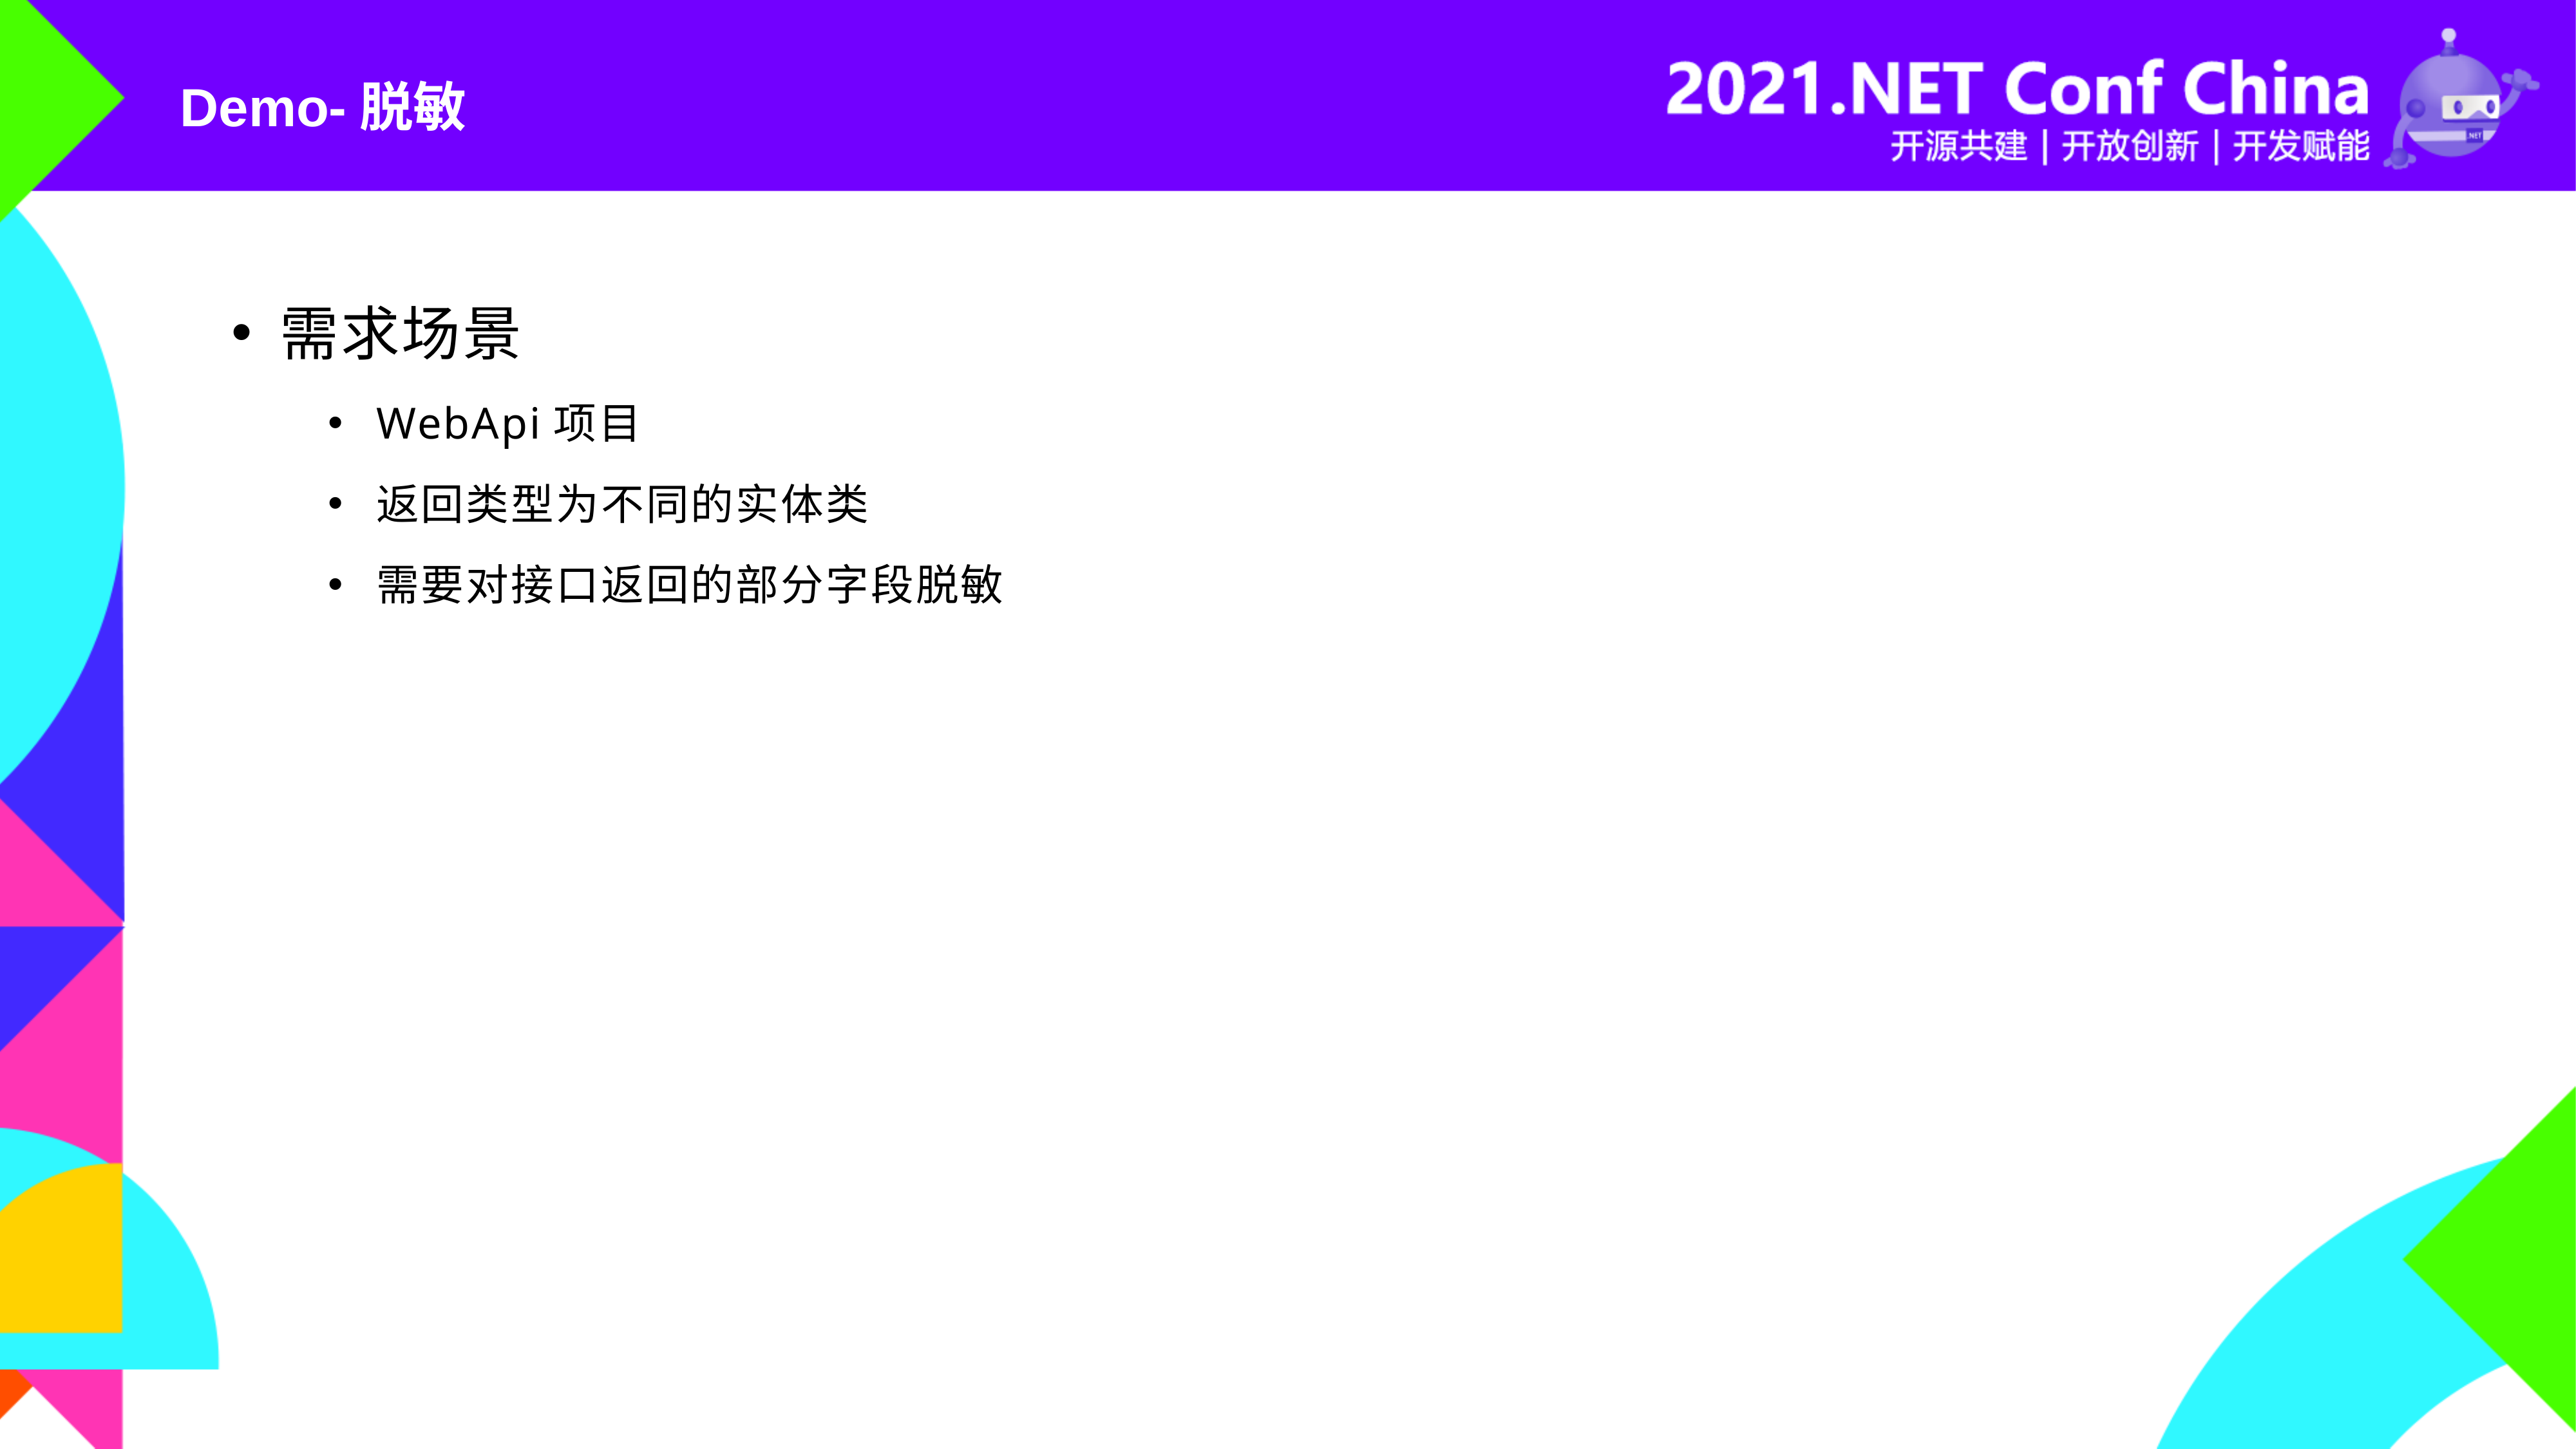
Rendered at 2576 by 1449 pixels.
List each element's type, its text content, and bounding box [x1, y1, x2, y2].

picture [0, 0, 2576, 1449]
text_box Demo-脱敏 [171, 68, 1487, 142]
text_box 需求场景 WebApi项目 返回类型为不同的实体类 需要对接口返回的部分字段脱敏 [222, 270, 2344, 1249]
